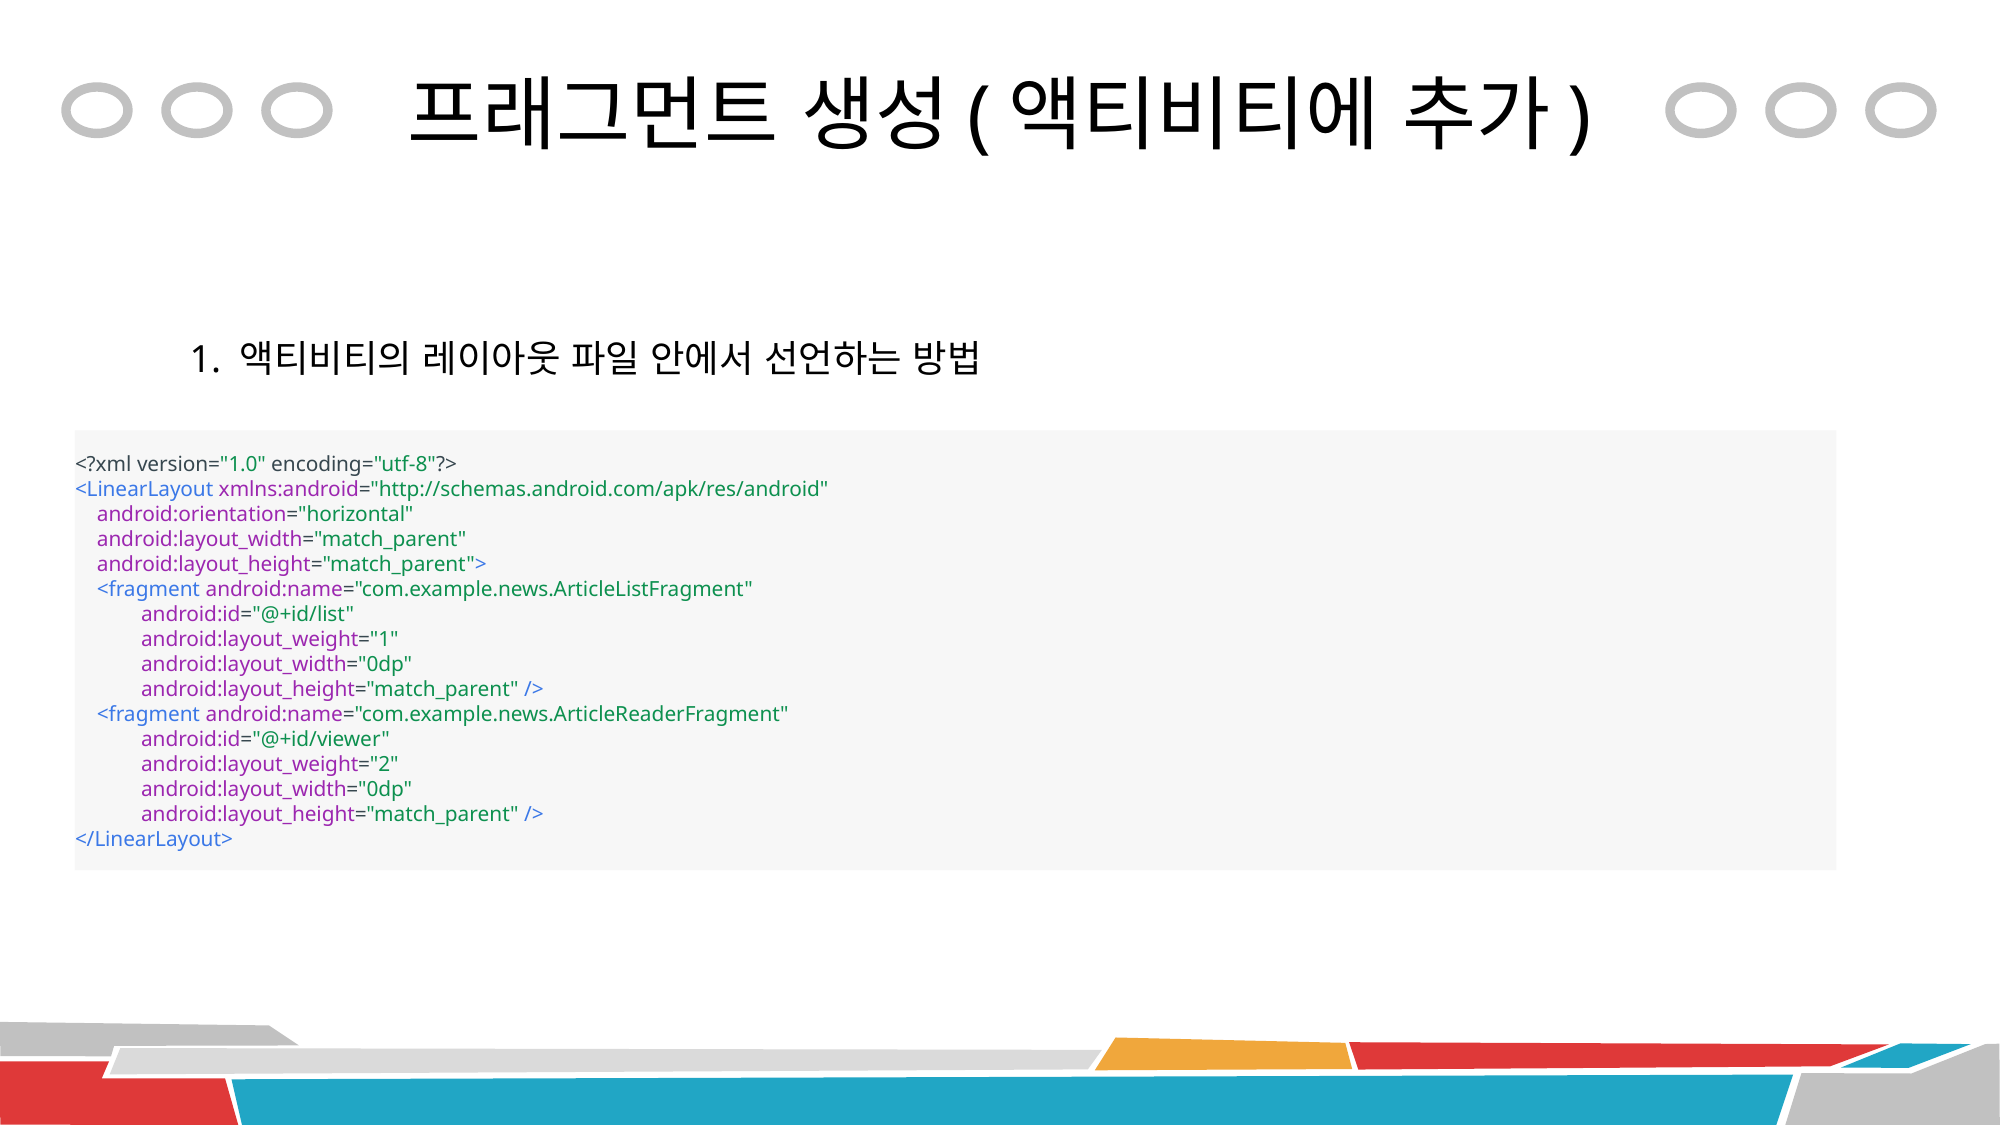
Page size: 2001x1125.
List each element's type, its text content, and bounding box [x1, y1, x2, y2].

text_box <?xml version="1.0" encoding="utf-8"?> <LinearLayout xmlns:android="http://schemas.android.com/apk/res/android" android:orientation="horizontal" android:layout_width="match_parent" android:layout_height="match_parent"> <fragment android:name="com.example.news.ArticleListFragment" android:id="@+id/list" android:layout_weight="1" android:layout_width="0dp" android:layout_height="match_parent" /> <fragment android:name="com.example.news.ArticleReaderFragment" android:id="@+id/viewer" android:layout_weight="2" android:layout_width="0dp" android:layout_height="match_parent" /> </LinearLayout> [74, 430, 1837, 871]
title 프래그먼트 생성(액티비티에 추가) [350, 18, 1650, 206]
text_box 1. 액티비티의 레이아웃 파일 안에서 선언하는 방법 [174, 327, 998, 388]
